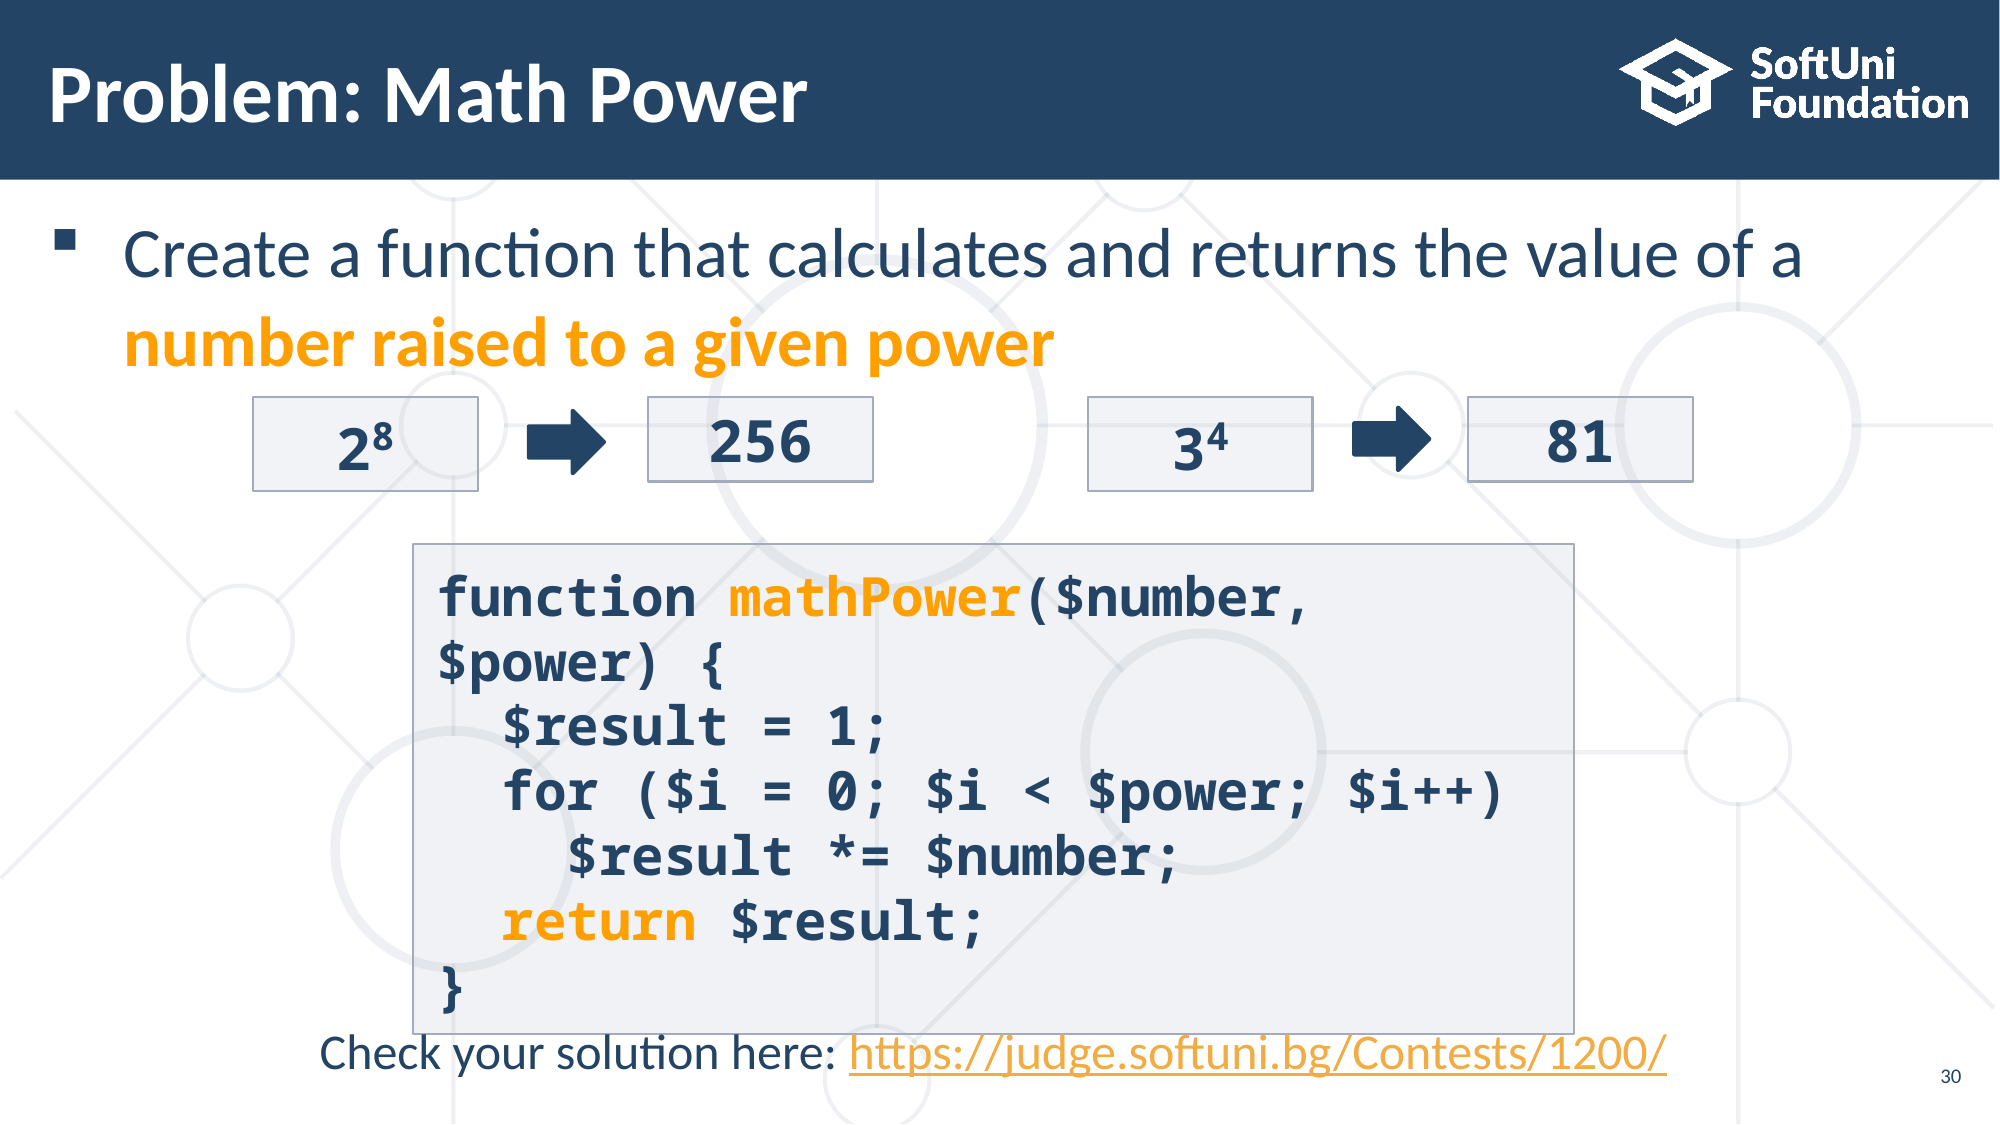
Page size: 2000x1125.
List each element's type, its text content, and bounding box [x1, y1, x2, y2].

picture [1618, 38, 1968, 126]
text_box 28 [252, 396, 478, 492]
text_box Check your solution here: https://judge.softuni.bg/Contests/1200/ [124, 1011, 1863, 1087]
text_box 81 [1468, 396, 1694, 482]
list Create a function that calculates and returns the value of a number raised to a given power [31, 196, 1838, 1050]
text_box [526, 408, 607, 476]
text_box function mathPower($number, $power) { $result = 1; for ($i = 0; $i < $power; $i++) $result *= $number; return $result; } [412, 544, 1574, 1011]
text_box 34 [1087, 396, 1313, 492]
text_box [1352, 405, 1432, 473]
slide_number 30 [1896, 1049, 1968, 1101]
text_box 256 [648, 396, 874, 482]
title Problem: Math Power [31, 16, 1591, 162]
